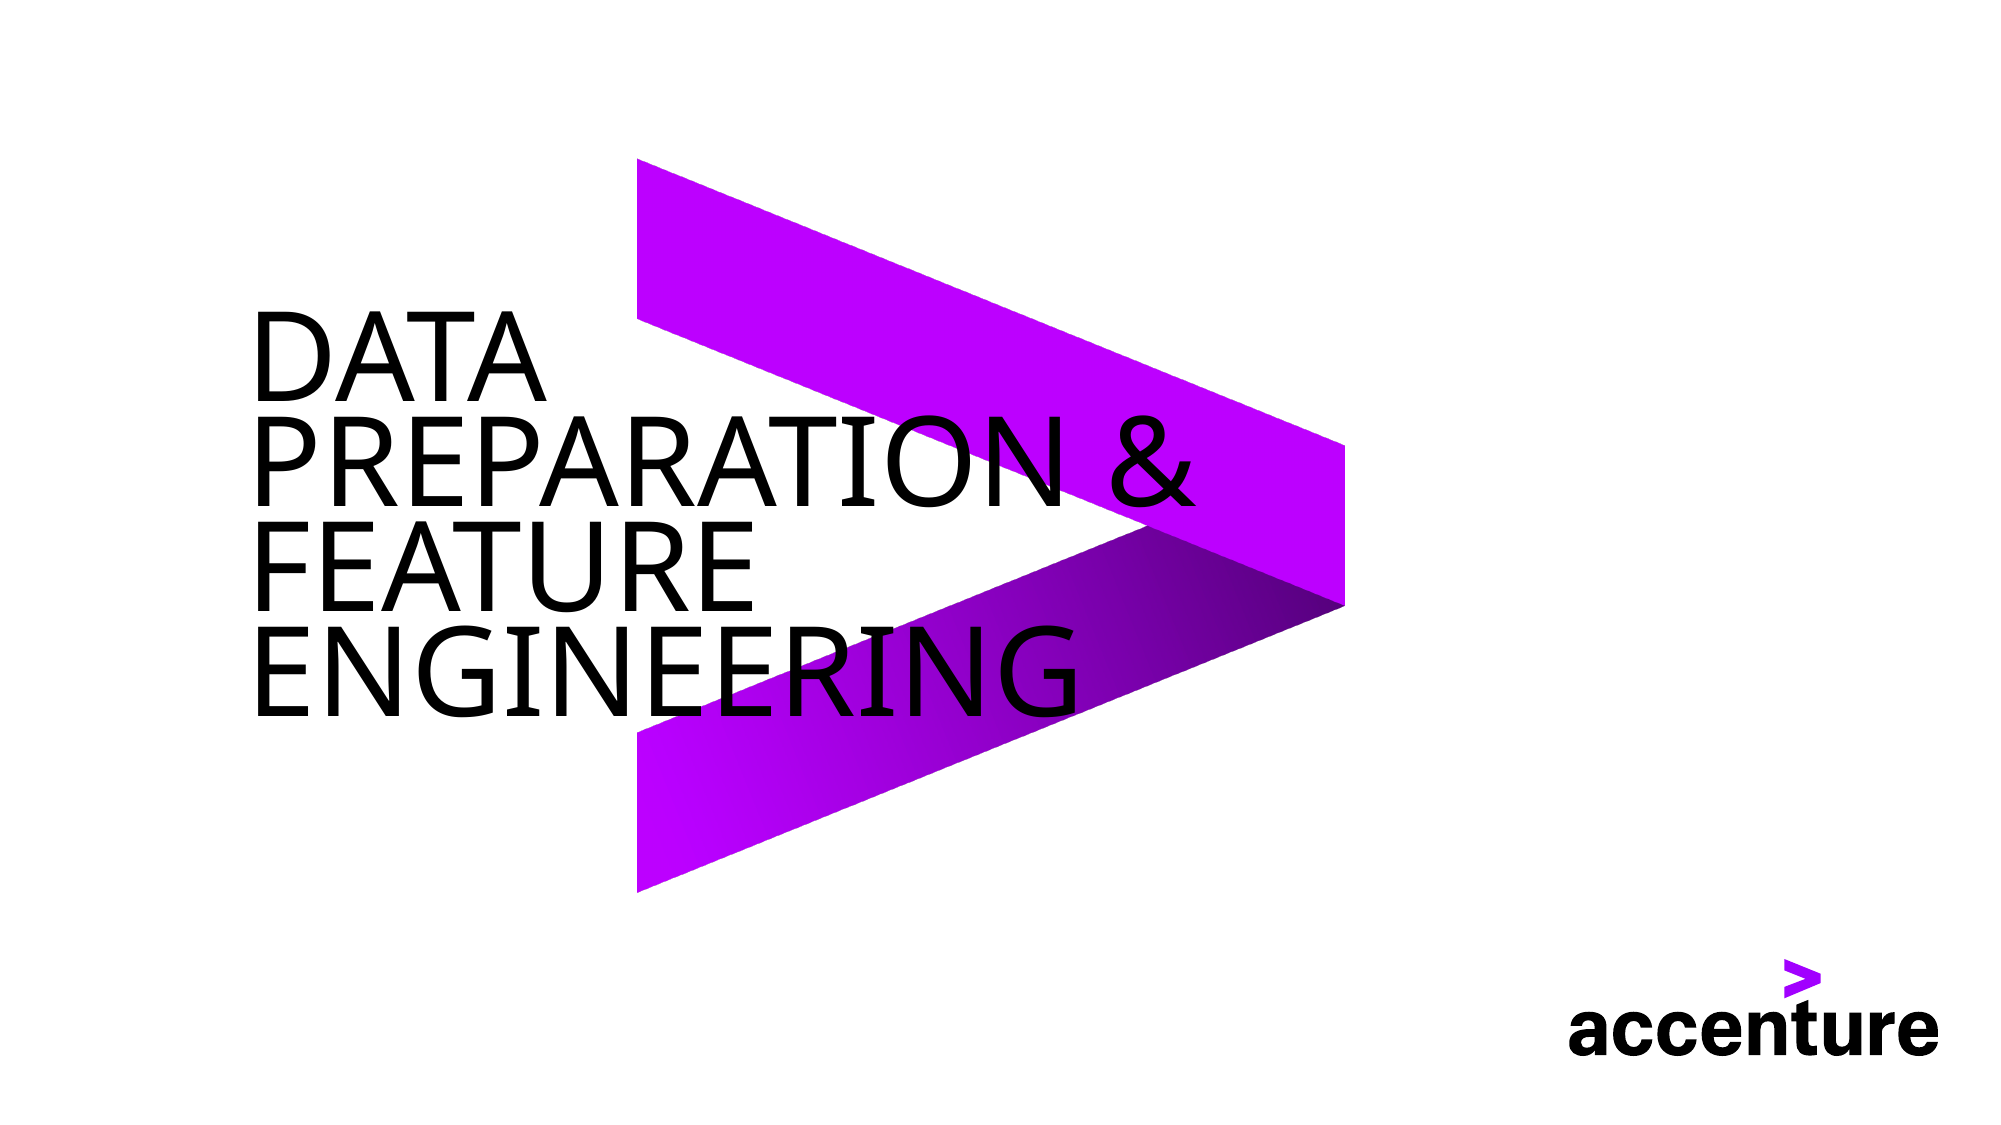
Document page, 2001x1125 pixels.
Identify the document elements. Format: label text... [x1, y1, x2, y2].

picture [637, 154, 1345, 897]
title Data preparation & feature engineering [246, 317, 1252, 772]
